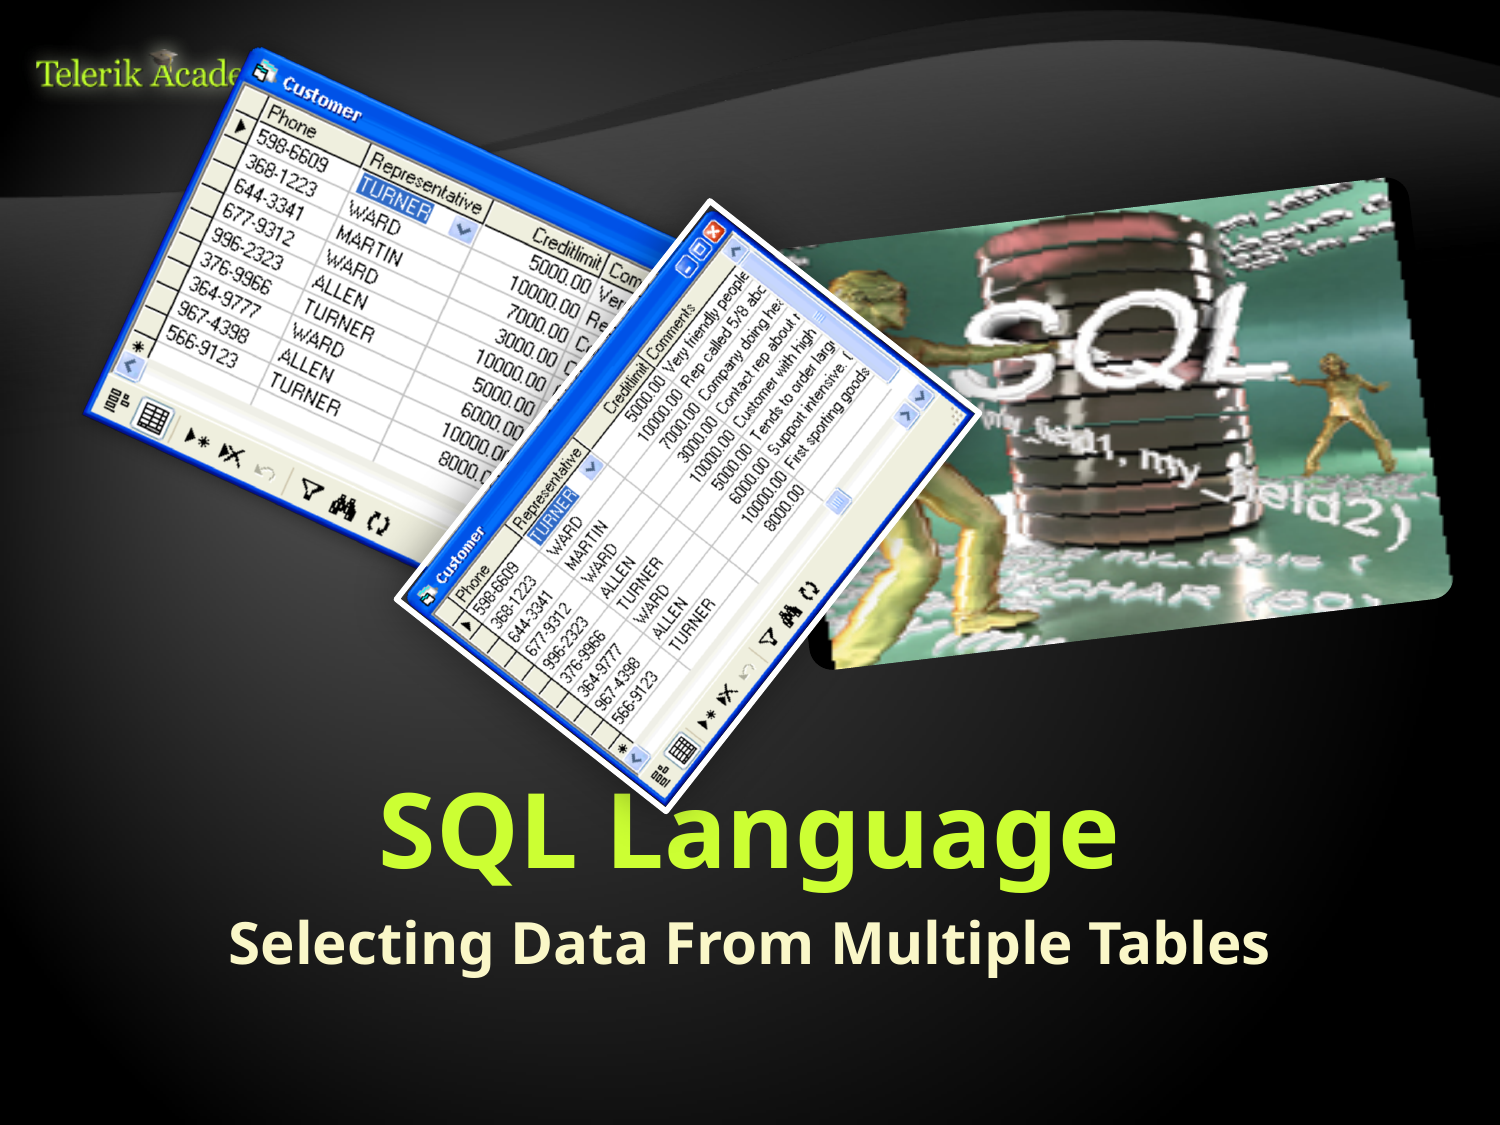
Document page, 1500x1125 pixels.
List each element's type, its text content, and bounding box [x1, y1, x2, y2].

picture [0, 0, 1500, 1125]
title SQL Language [75, 774, 1425, 888]
subtitle Selecting Data From Multiple Tables [75, 894, 1425, 988]
